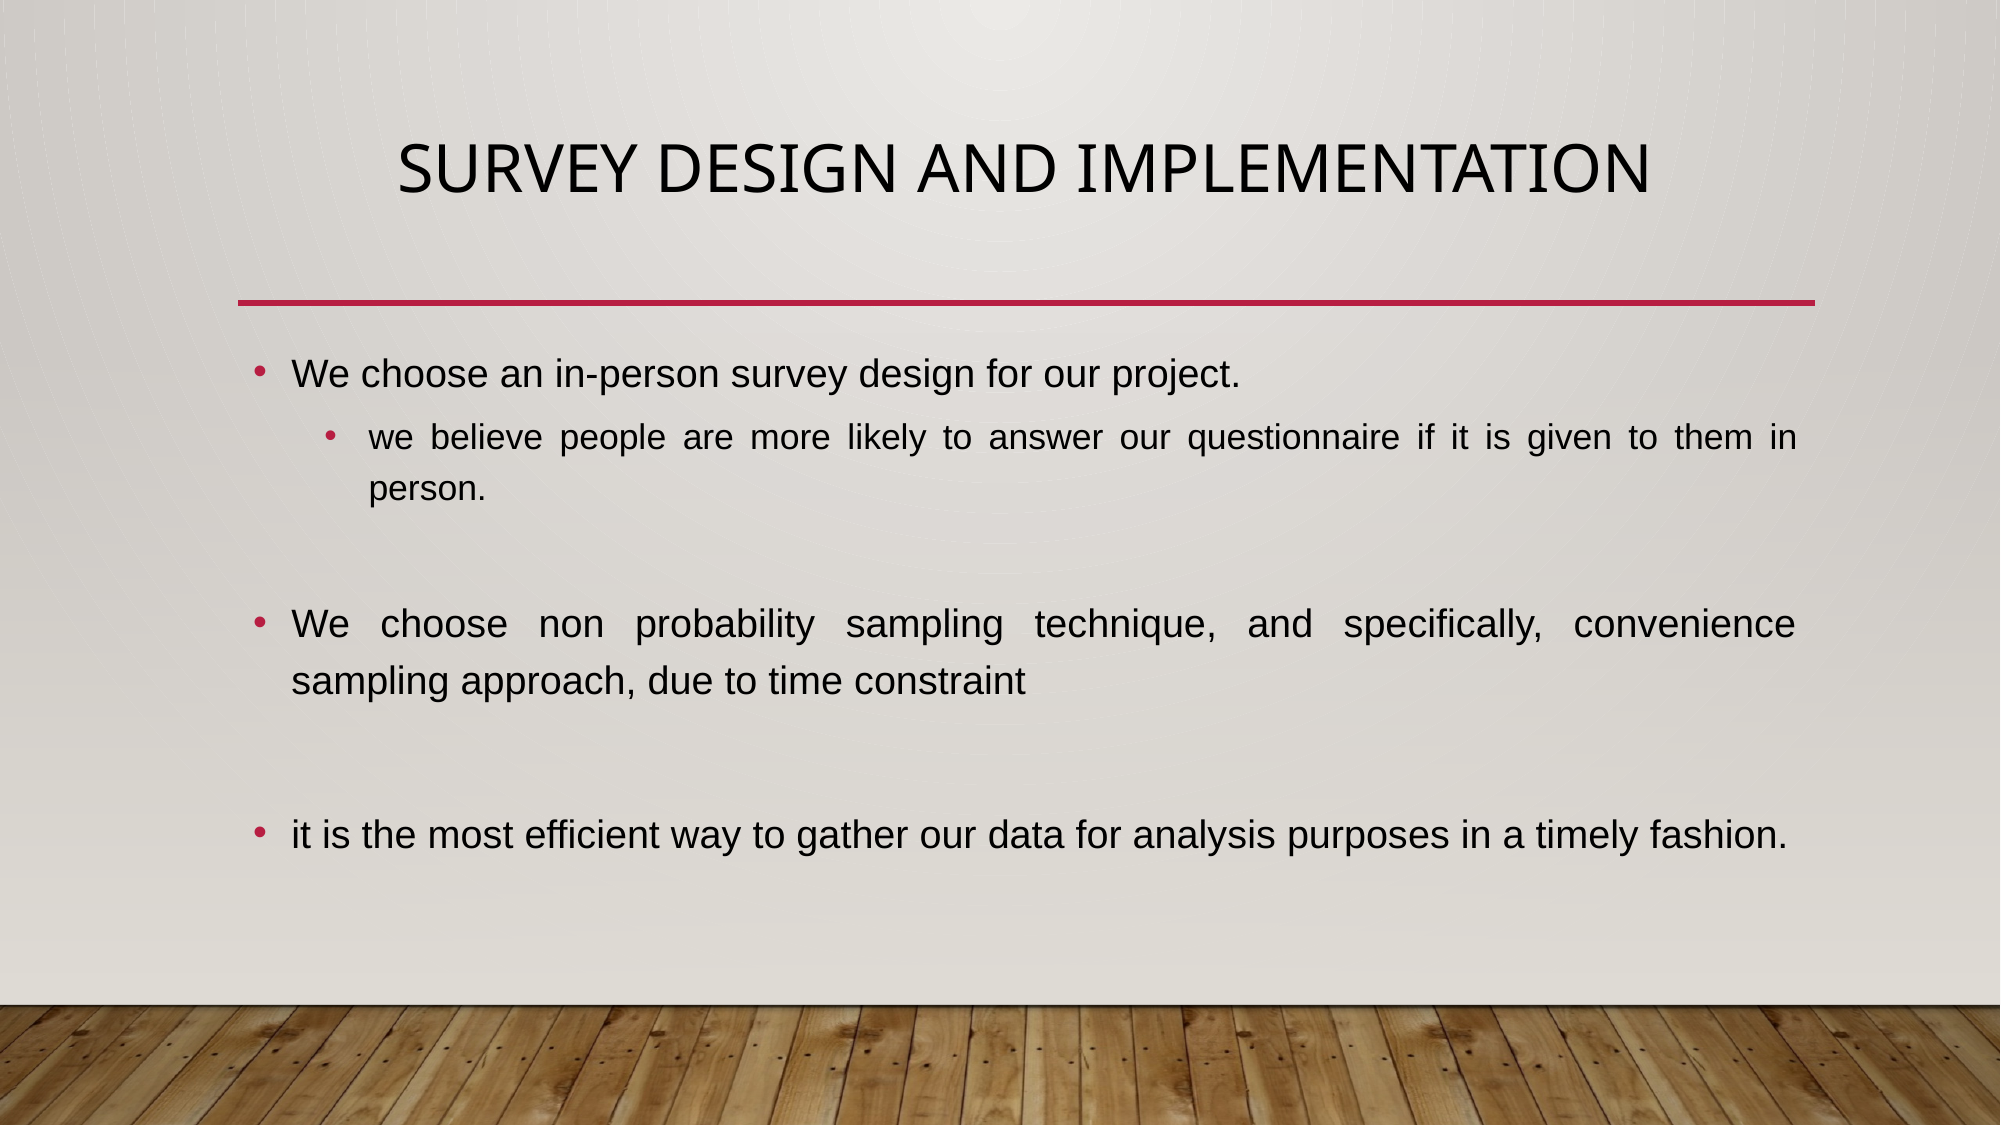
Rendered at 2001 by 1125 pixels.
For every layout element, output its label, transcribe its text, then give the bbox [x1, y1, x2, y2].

list We choose an in-person survey design for our project. we believe people are more likely to answer our questionnaire if it is given to them in person. We choose non probability sampling technique, and specifically, convenience sampling approach, due to time constraint it is the most efficient way to gather our data for analysis purposes in a timely fashion. [238, 330, 1814, 897]
picture [0, 1005, 2000, 1125]
title Survey Design and Implementation [238, 127, 1814, 300]
